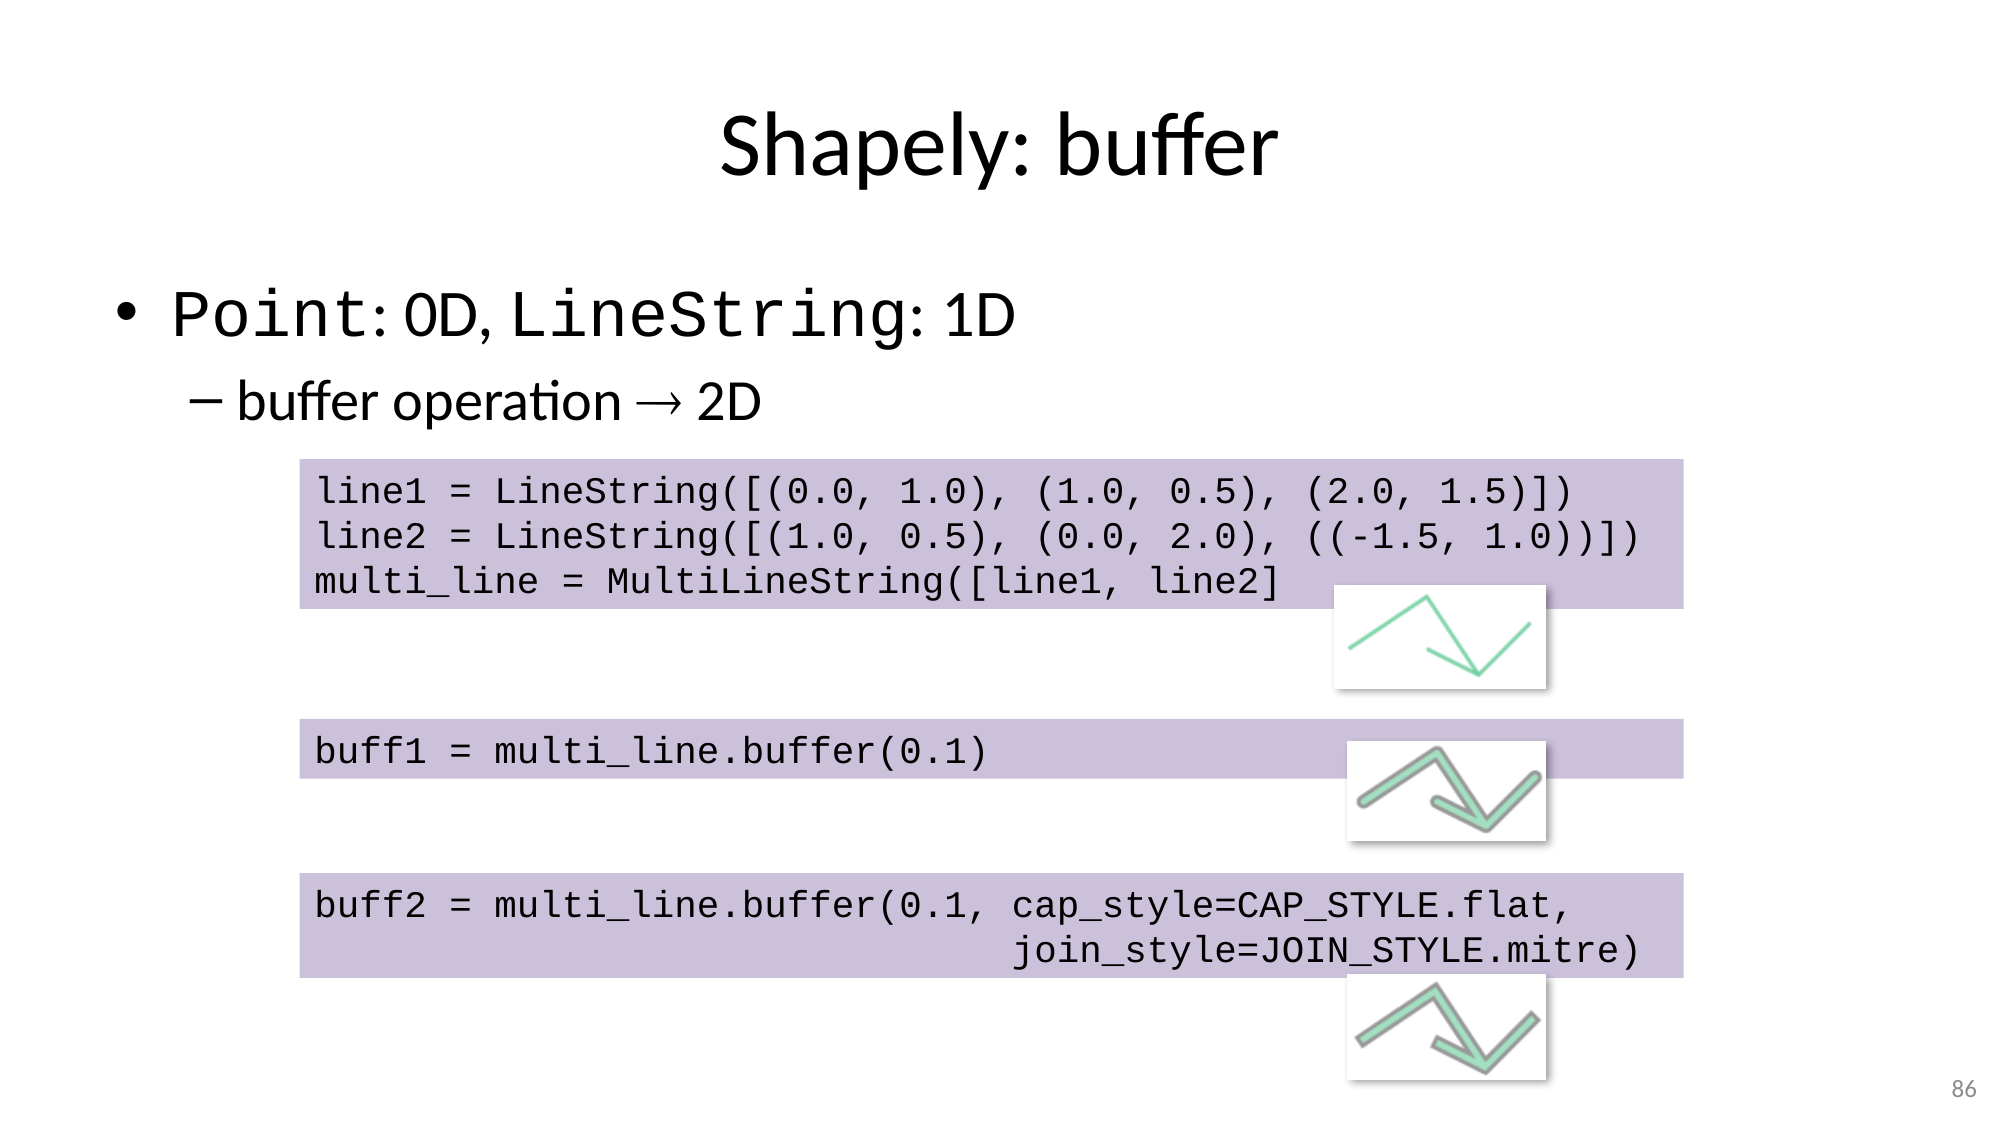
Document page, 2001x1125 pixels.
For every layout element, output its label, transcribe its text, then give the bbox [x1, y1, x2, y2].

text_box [299, 718, 1684, 842]
slide_number 86 [1525, 1057, 1993, 1118]
title Shapely: buffer [99, 45, 1900, 233]
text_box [299, 458, 1684, 689]
list Point: 0D, LineString: 1D buffer operation  2D [99, 262, 1900, 1005]
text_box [299, 872, 1684, 1080]
